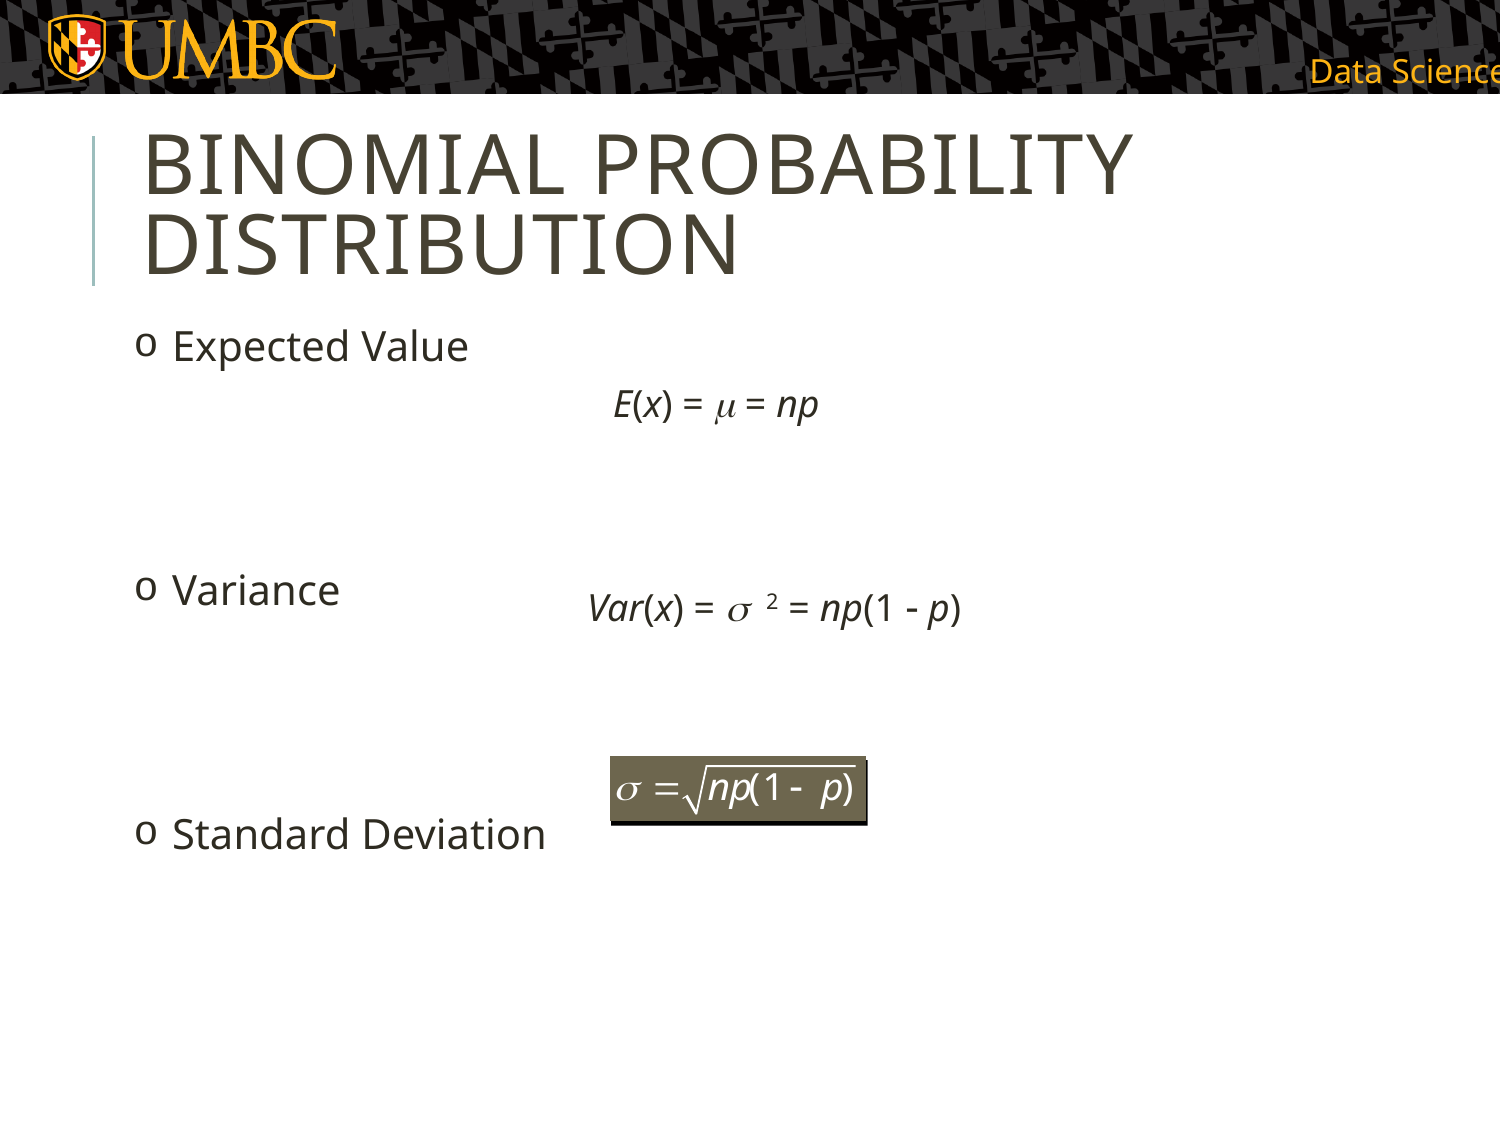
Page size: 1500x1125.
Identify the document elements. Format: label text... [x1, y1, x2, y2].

text_box Var(x) =  2 = np(1 - p) [529, 551, 984, 662]
title Binomial Probability Distribution [126, 135, 1322, 286]
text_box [609, 756, 867, 822]
list Expected Value Variance Standard Deviation [126, 312, 1322, 1035]
picture [0, 0, 1500, 94]
text_box E(x) =  = np [597, 359, 1047, 446]
